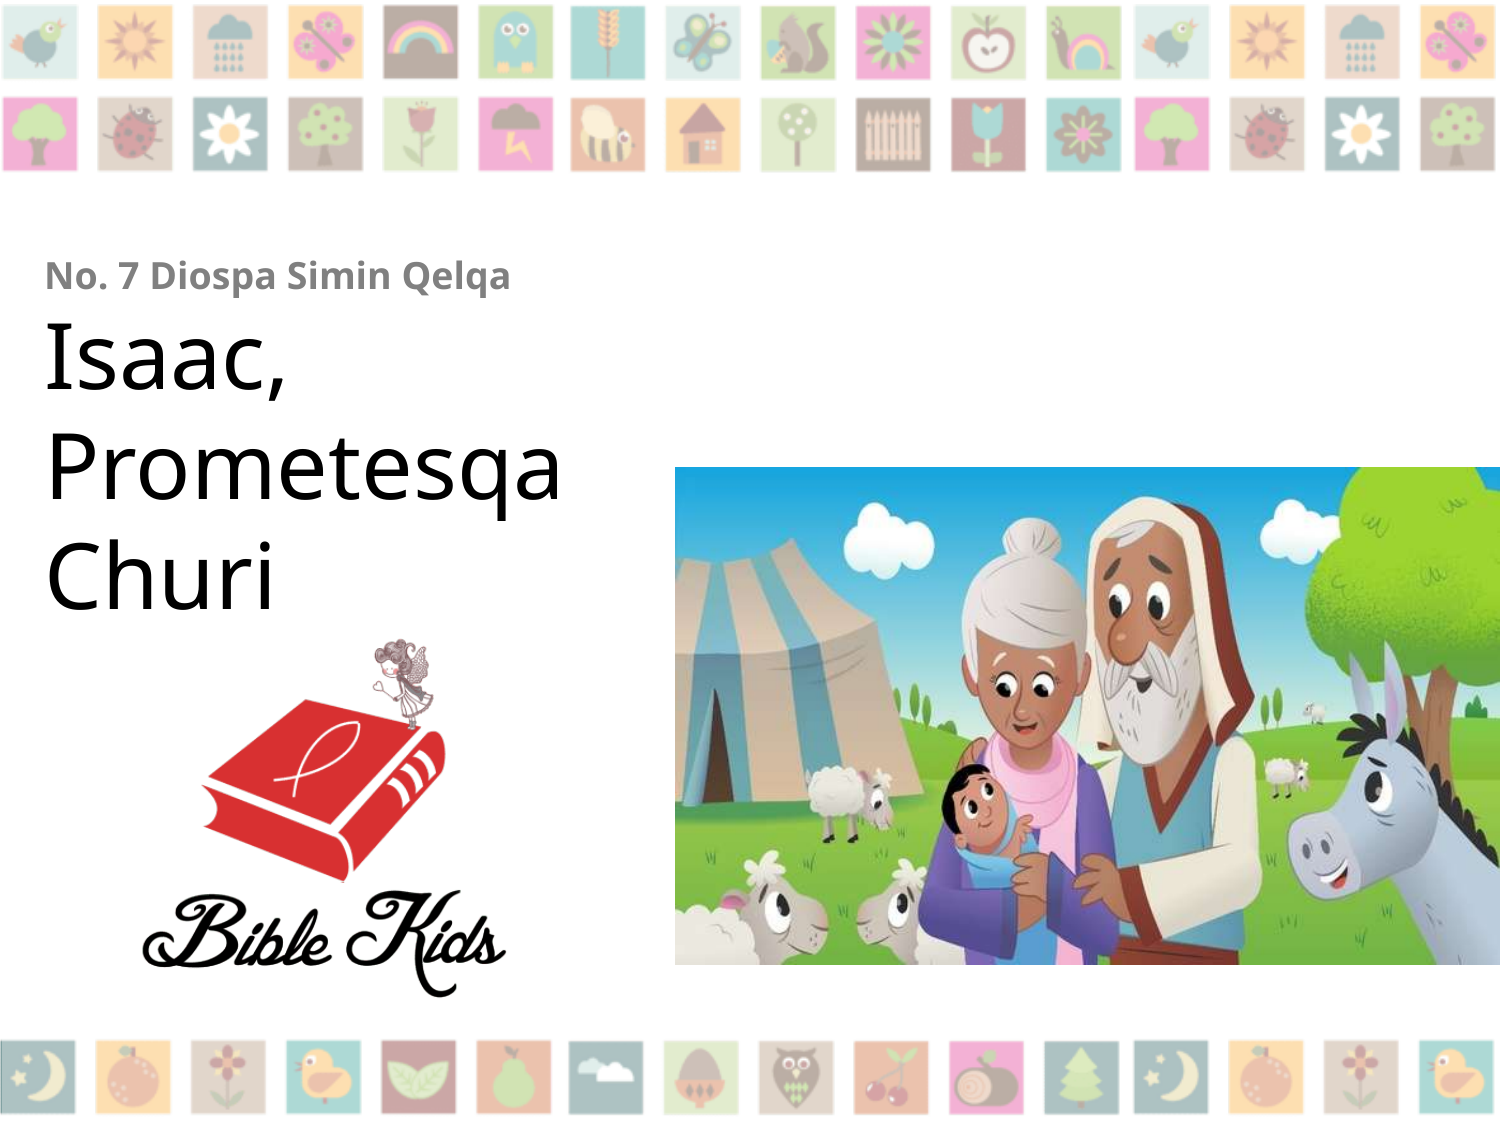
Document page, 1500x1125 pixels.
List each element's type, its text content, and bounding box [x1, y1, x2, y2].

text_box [0, 3, 1500, 181]
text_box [0, 1028, 1500, 1118]
picture [117, 600, 544, 1027]
text_box No. 7 Diospa Simin Qelqa [29, 244, 632, 290]
picture [675, 467, 1500, 965]
text_box Isaac, Prometesqa Churi [29, 290, 675, 636]
